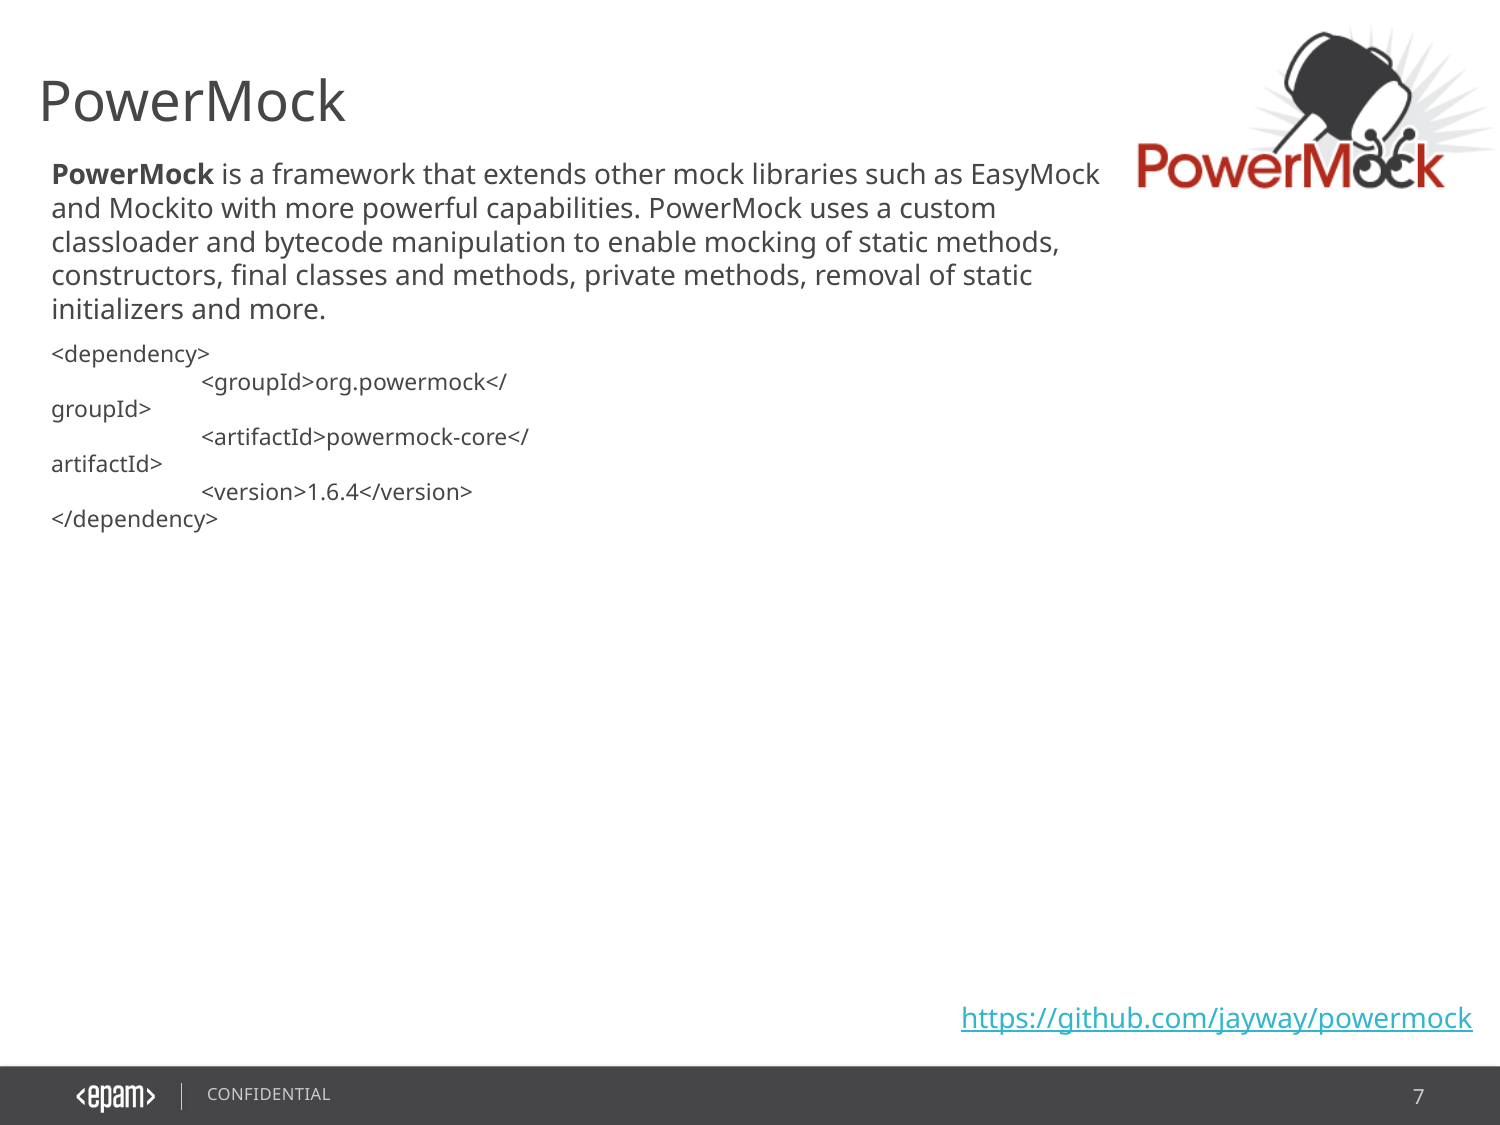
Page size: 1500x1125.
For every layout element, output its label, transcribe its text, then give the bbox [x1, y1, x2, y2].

text_box https://github.com/jayway/powermock [946, 992, 1488, 1046]
picture [1131, 15, 1500, 202]
text_box PowerMock is a framework that extends other mock libraries such as EasyMock and Mockito with more powerful capabilities. PowerMock uses a custom classloader and bytecode manipulation to enable mocking of static methods, constructors, final classes and methods, private methods, removal of static initializers and more. [36, 149, 1132, 333]
text_box PowerMock [23, 57, 362, 140]
picture [76, 1085, 155, 1113]
text_box <dependency> <groupId>org.powermock</groupId> <artifactId>powermock-core</artifactId> <version>1.6.4</version> </dependency> [36, 333, 589, 540]
